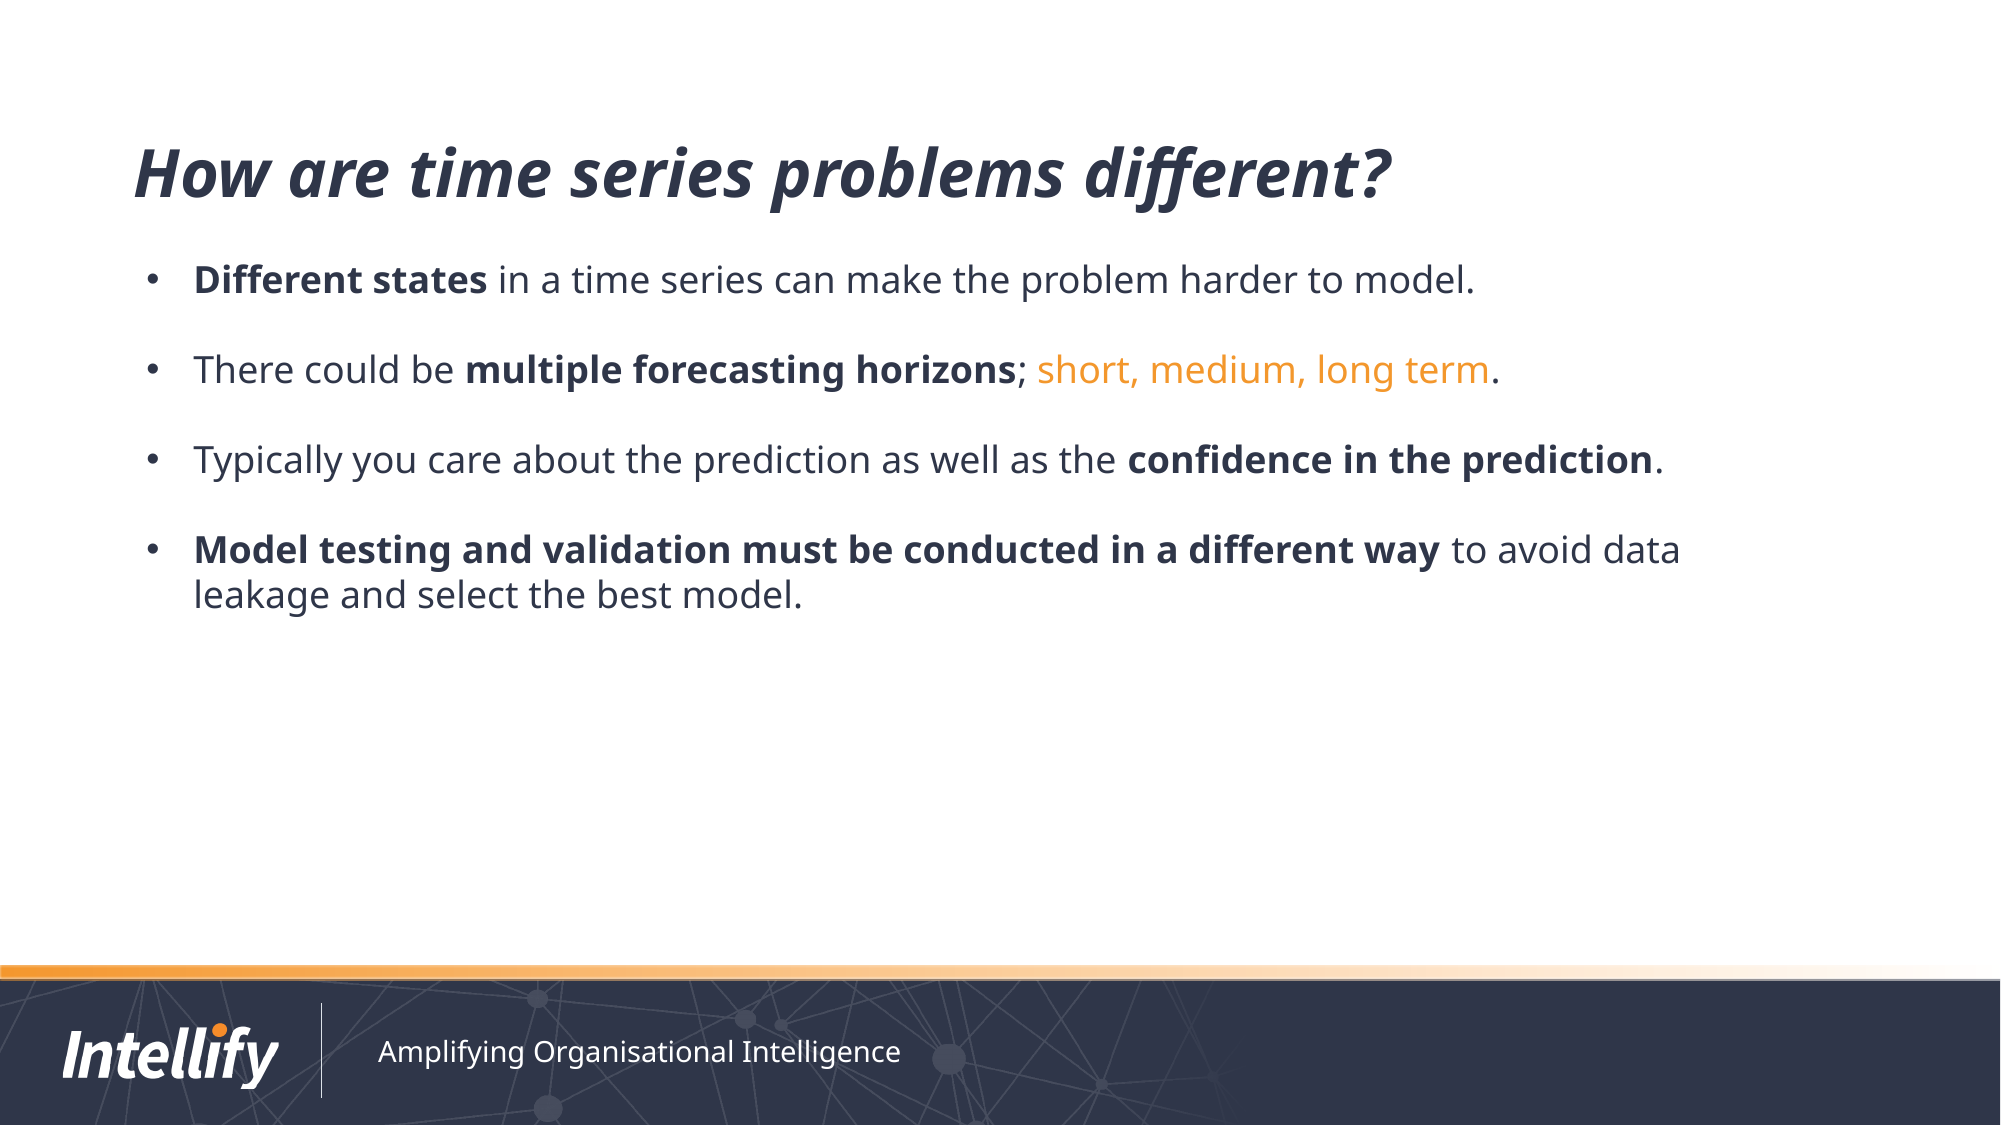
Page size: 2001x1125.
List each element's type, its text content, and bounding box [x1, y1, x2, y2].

picture [0, 965, 2001, 1125]
title How are time series problems different? [133, 131, 1835, 213]
list Different states in a time series can make the problem harder to model. There could be multiple forecasting horizons; short, medium, long term. Typically you care about the prediction as well as the confidence in the prediction. Model testing and validation must be conducted in a different way to avoid data leakage and select the best model. [131, 249, 1834, 921]
